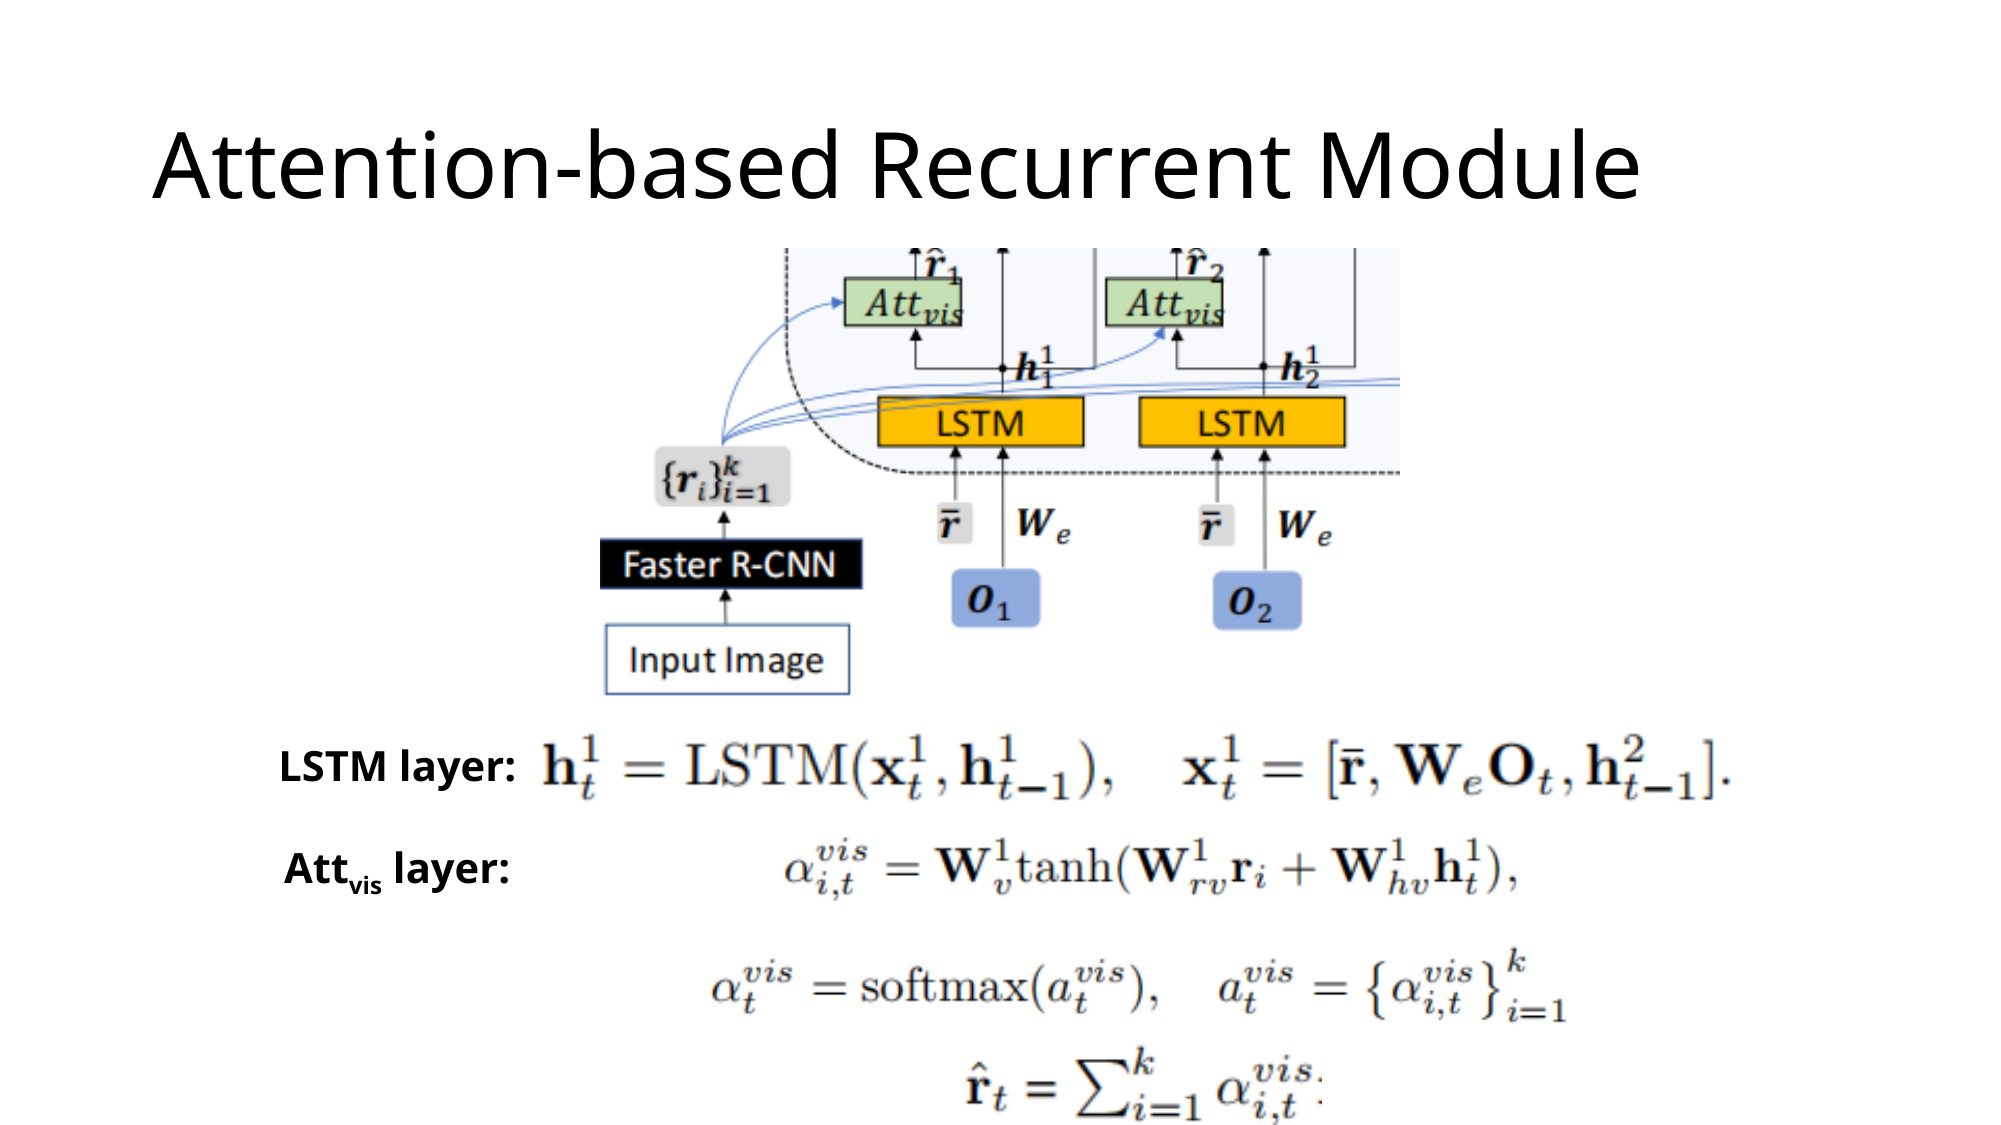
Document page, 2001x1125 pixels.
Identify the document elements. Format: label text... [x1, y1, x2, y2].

title Attention-based Recurrent Module [137, 59, 1863, 278]
text_box Attvis layer: [269, 834, 536, 907]
picture [542, 707, 1741, 823]
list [600, 248, 1400, 708]
text_box LSTM layer: [263, 732, 542, 798]
picture [707, 834, 1575, 1125]
